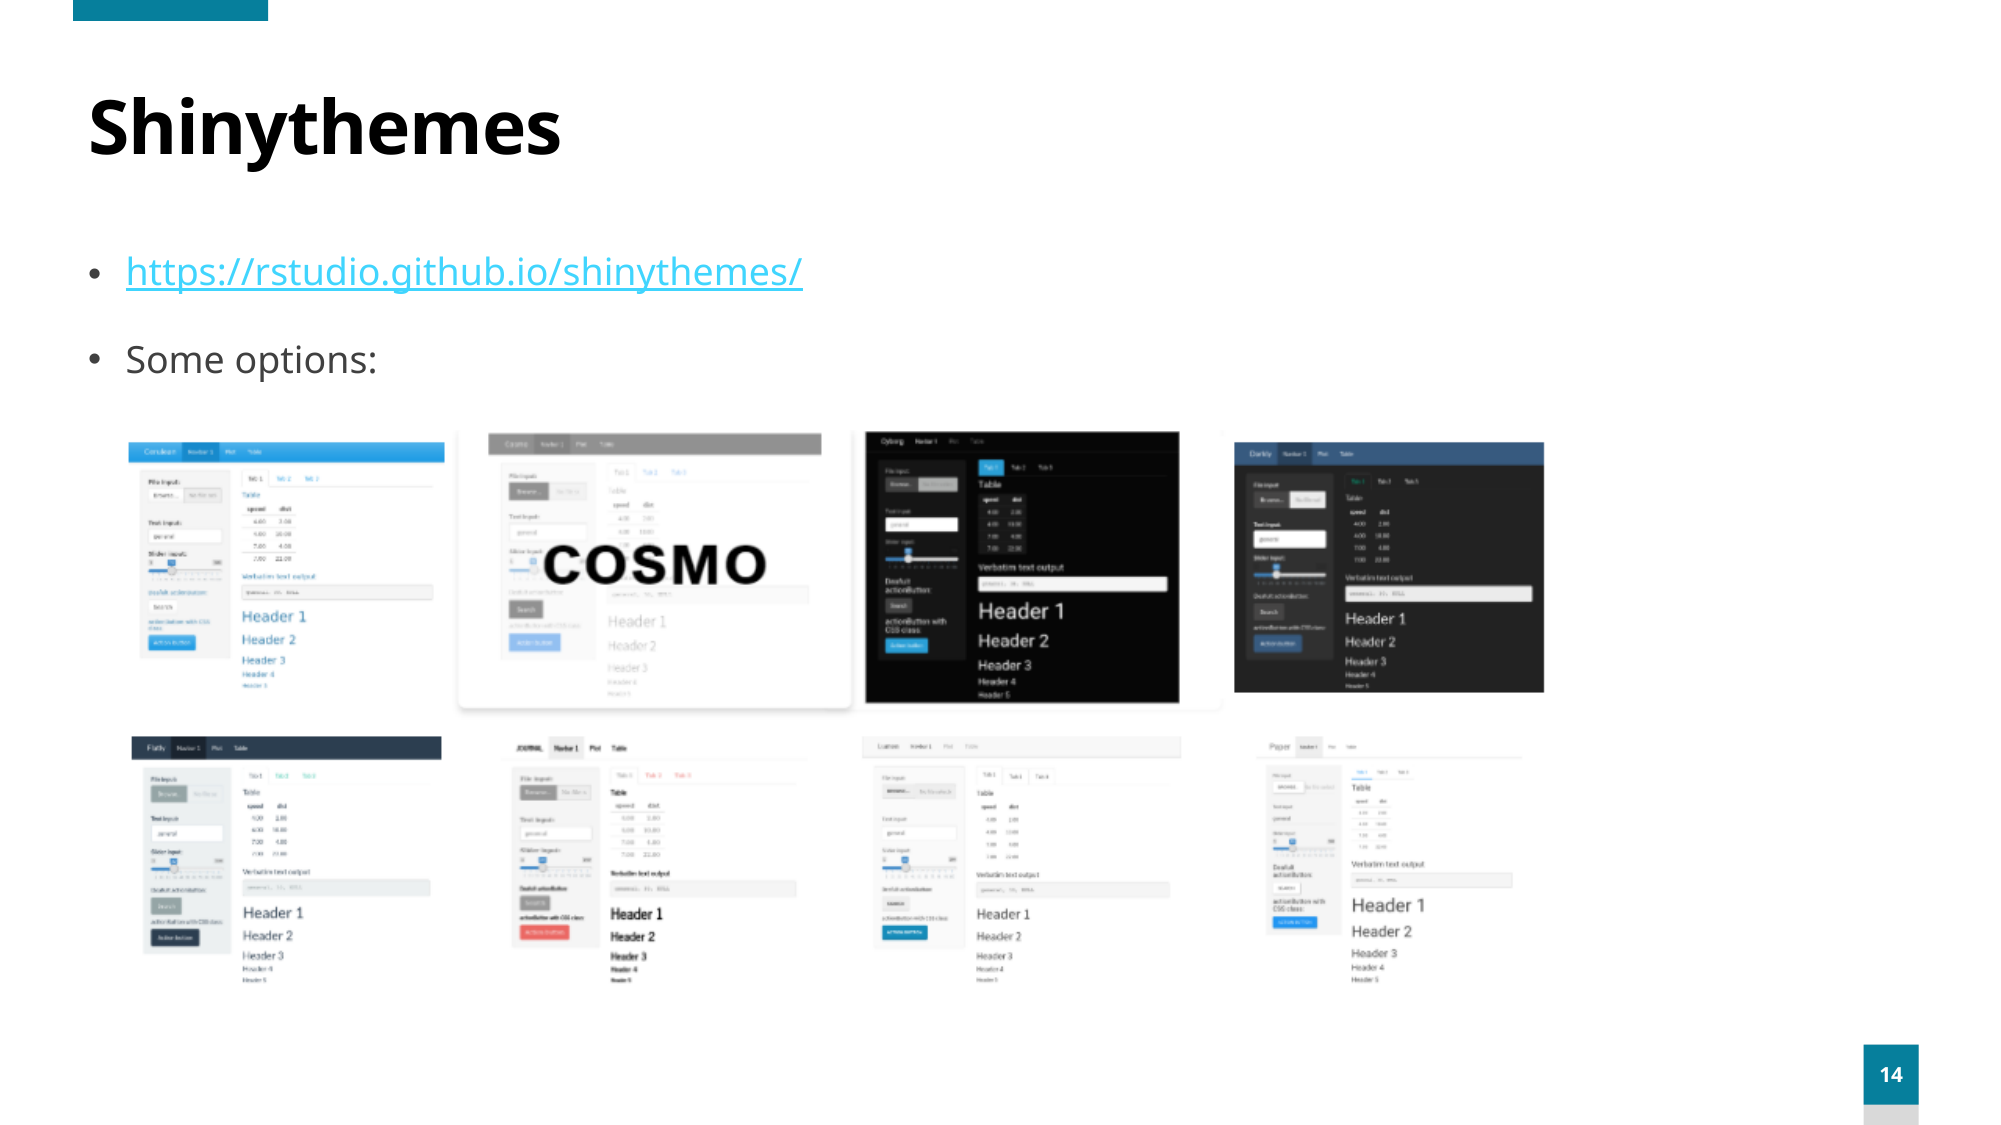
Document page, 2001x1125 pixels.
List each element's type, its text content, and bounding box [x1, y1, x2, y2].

title Shinythemes [73, 82, 1907, 179]
picture [107, 430, 1574, 1023]
list https://rstudio.github.io/shinythemes/ Some options: [73, 239, 1391, 1023]
